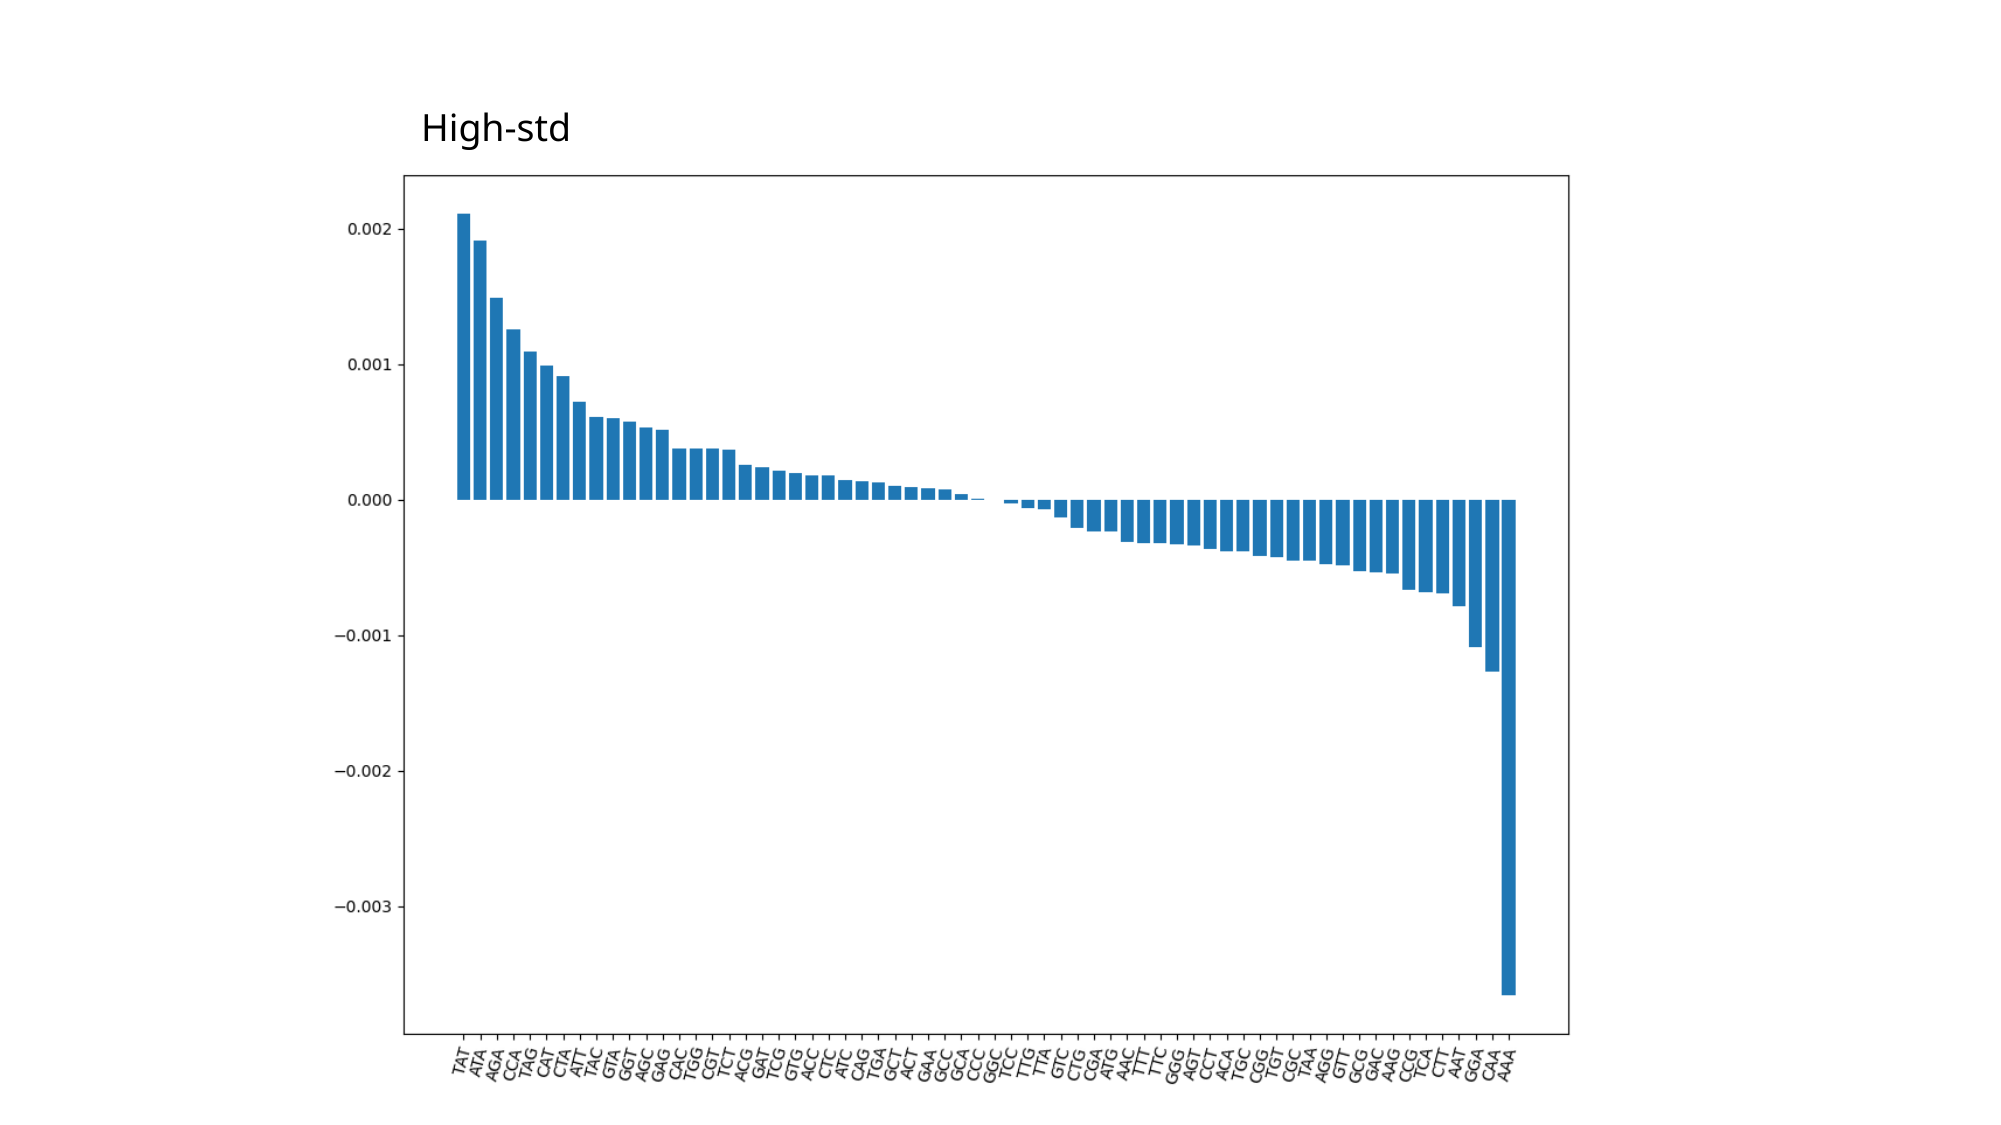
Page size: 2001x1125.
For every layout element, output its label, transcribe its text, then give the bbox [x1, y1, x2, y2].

picture [316, 139, 1684, 1125]
text_box High-std [406, 96, 587, 139]
